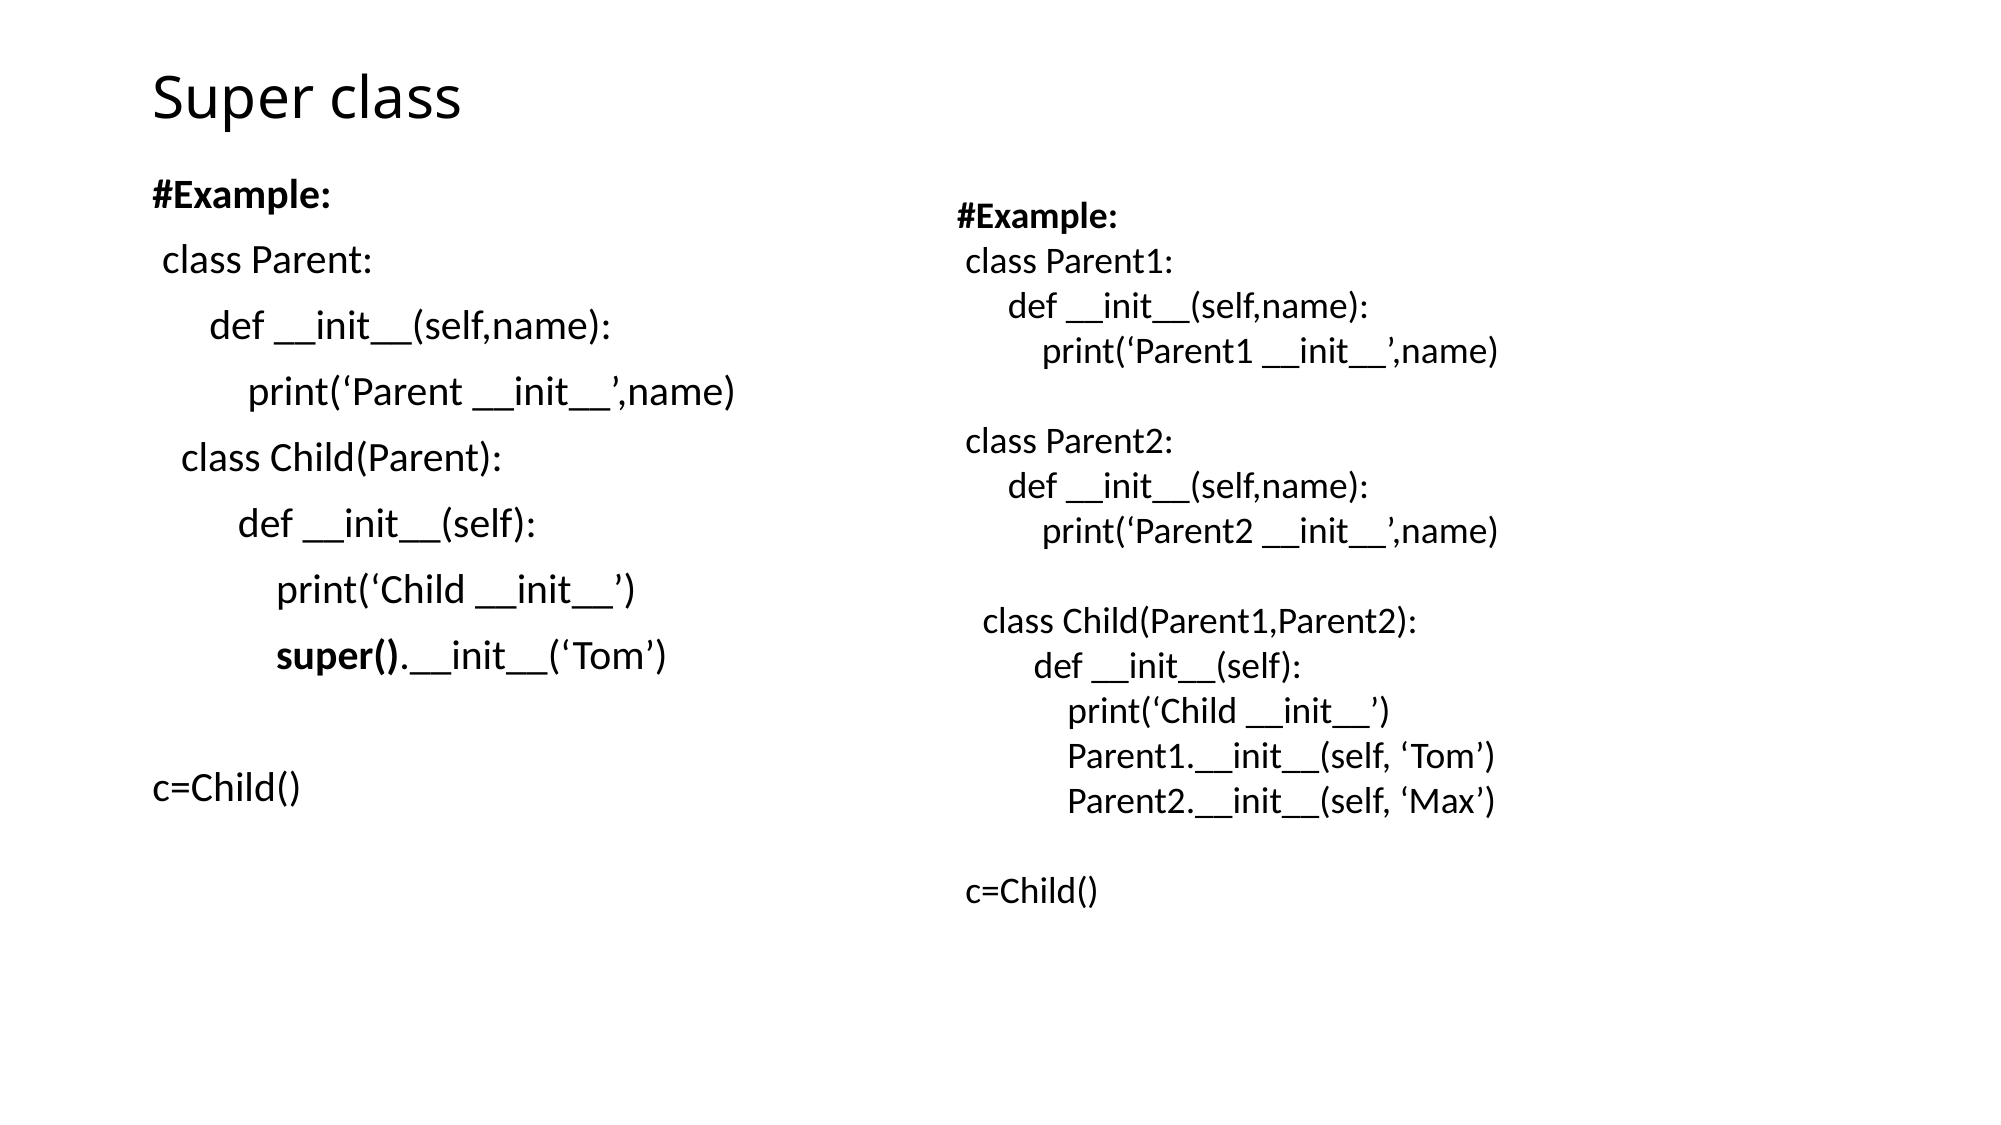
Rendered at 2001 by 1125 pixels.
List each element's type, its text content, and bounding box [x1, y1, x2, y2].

list #Example: class Parent: def __init__(self,name): print(‘Parent __init__’,name) class Child(Parent): def __init__(self): print(‘Child __init__’) super().__init__(‘Tom’) c=Child() [137, 164, 804, 1014]
text_box #Example: class Parent1: def __init__(self,name): print(‘Parent1 __init__’,name) class Parent2: def __init__(self,name): print(‘Parent2 __init__’,name) class Child(Parent1,Parent2): def __init__(self): print(‘Child __init__’) Parent1.__init__(self, ‘Tom’) Parent2.__init__(self, ‘Max’) c=Child() [942, 183, 1624, 964]
title Super class [137, 59, 1863, 139]
